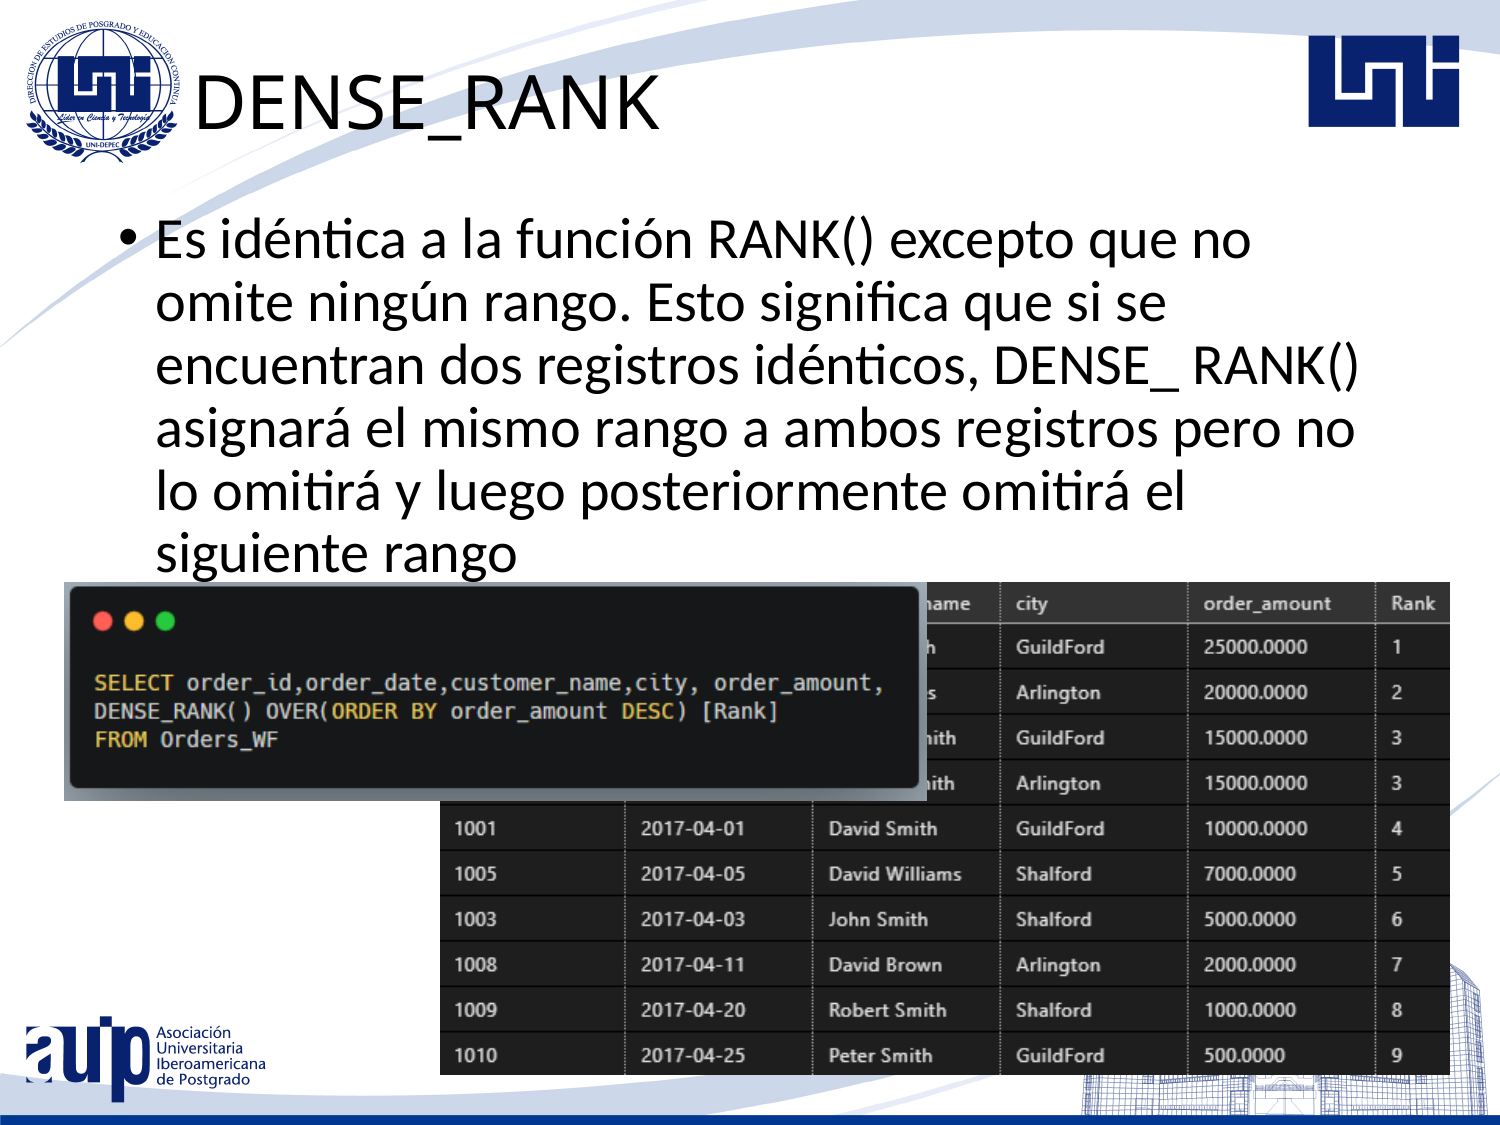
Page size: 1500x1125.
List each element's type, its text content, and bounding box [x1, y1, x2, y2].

title DENSE_RANK [177, 59, 1348, 152]
list Es idéntica a la función RANK() excepto que no omite ningún rango. Esto significa que si se encuentran dos registros idénticos, DENSE_ RANK() asignará el mismo rango a ambos registros pero no lo omitirá y luego posteriormente omitirá el siguiente rango [103, 200, 1397, 582]
picture [0, 0, 1500, 1125]
